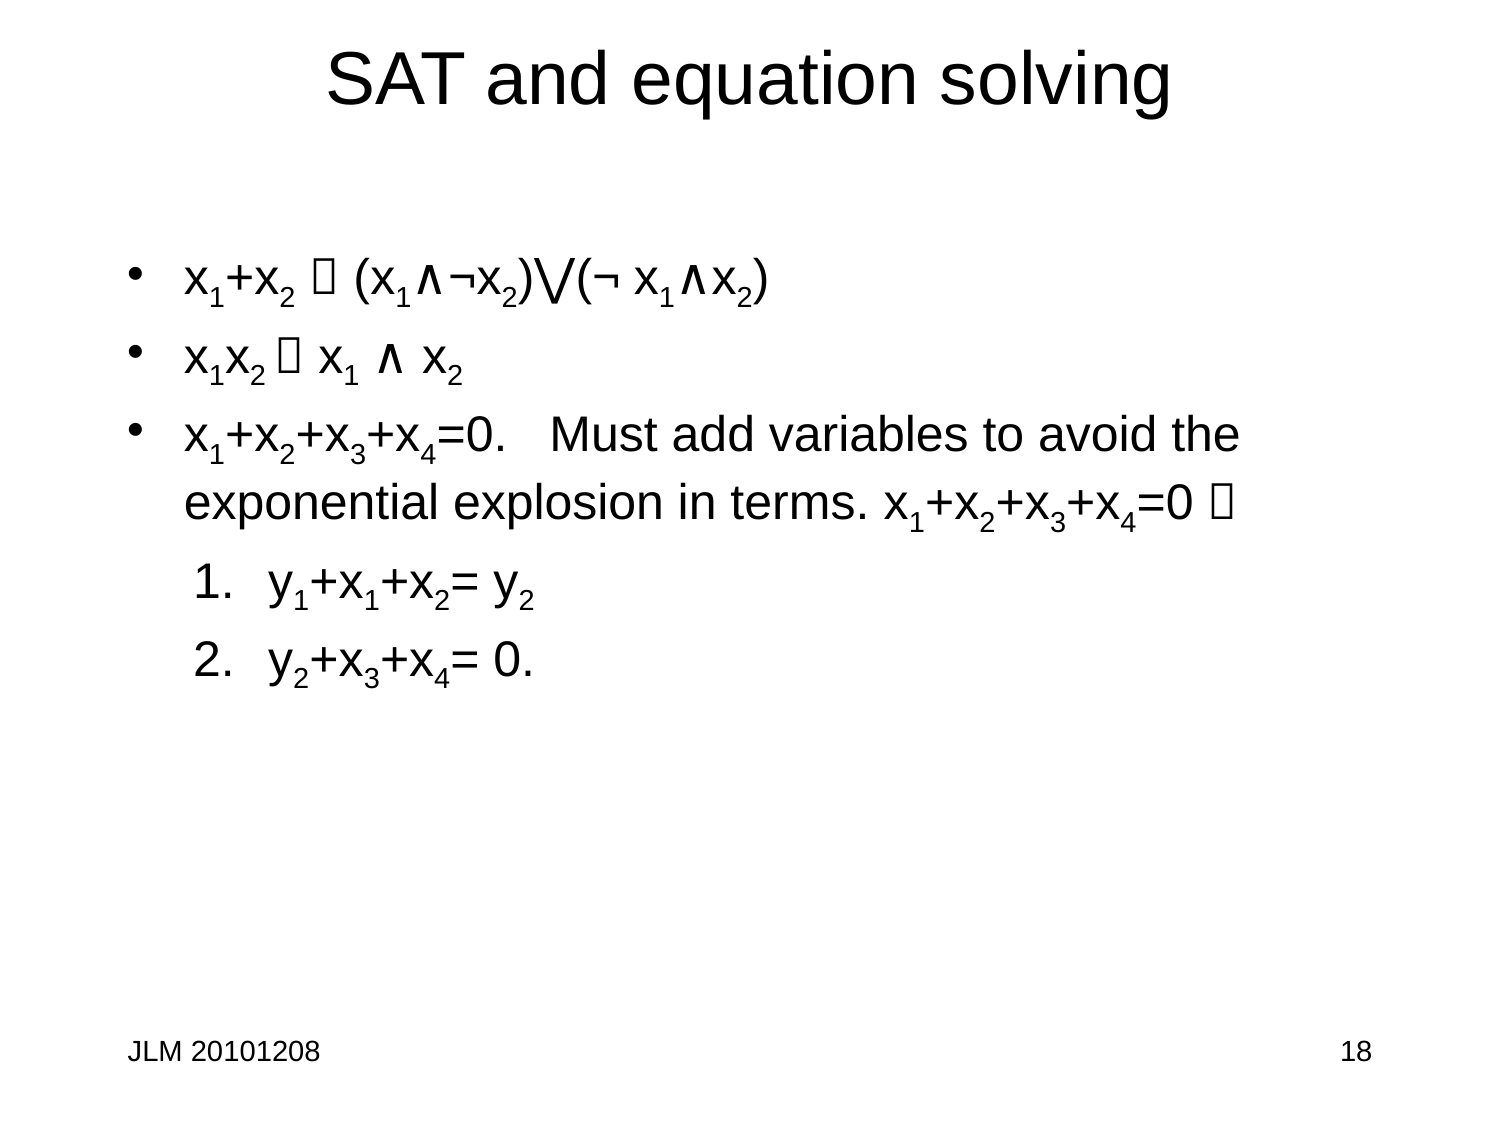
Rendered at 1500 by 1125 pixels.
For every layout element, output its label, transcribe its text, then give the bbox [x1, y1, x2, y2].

list x1+x2  (x1∧¬x2)⋁(¬ x1∧x2) x1x2  x1 ∧ x2 x1+x2+x3+x4=0. Must add variables to avoid the exponential explosion in terms. x1+x2+x3+x4=0  y1+x1+x2= y2 y2+x3+x4= 0. [112, 237, 1388, 963]
slide_number JLM 20101208 [111, 1024, 426, 1101]
slide_number 18 [1074, 1024, 1388, 1101]
title SAT and equation solving [112, 12, 1388, 138]
